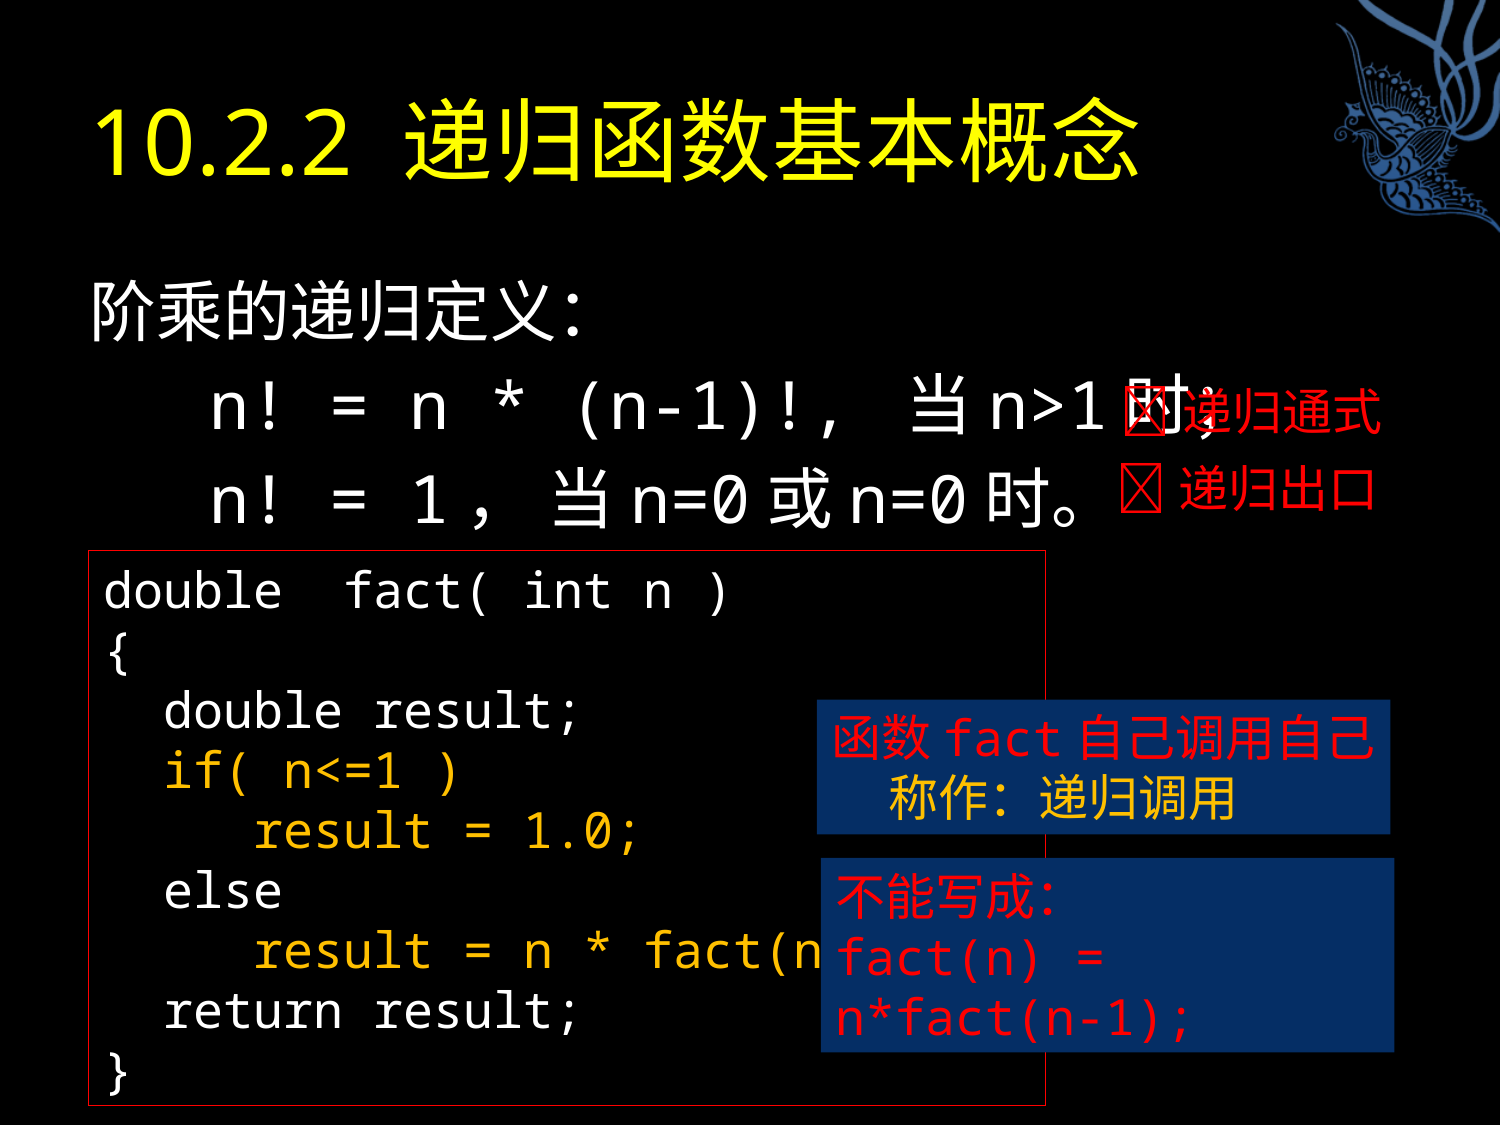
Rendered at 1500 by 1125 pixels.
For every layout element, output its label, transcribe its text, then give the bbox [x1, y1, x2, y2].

title 10.2.2 递归函数基本概念 [75, 45, 1351, 233]
text_box 递归通式 [1105, 373, 1398, 449]
text_box double fact( int n ) { double result; if( n<=1 ) result = 1.0; else result = n * fact(n-1); return result; } [88, 550, 1046, 1106]
list 阶乘的递归定义： n! = n * (n-1)!, 当n>1时； n! = 1， 当n=0或n=0时。 [75, 262, 1425, 1005]
text_box 函数fact自己调用自己 称作：递归调用 [816, 699, 1391, 835]
text_box 不能写成： fact(n) = n*fact(n-1); [820, 857, 1395, 1053]
text_box 递归出口 [1101, 450, 1394, 526]
